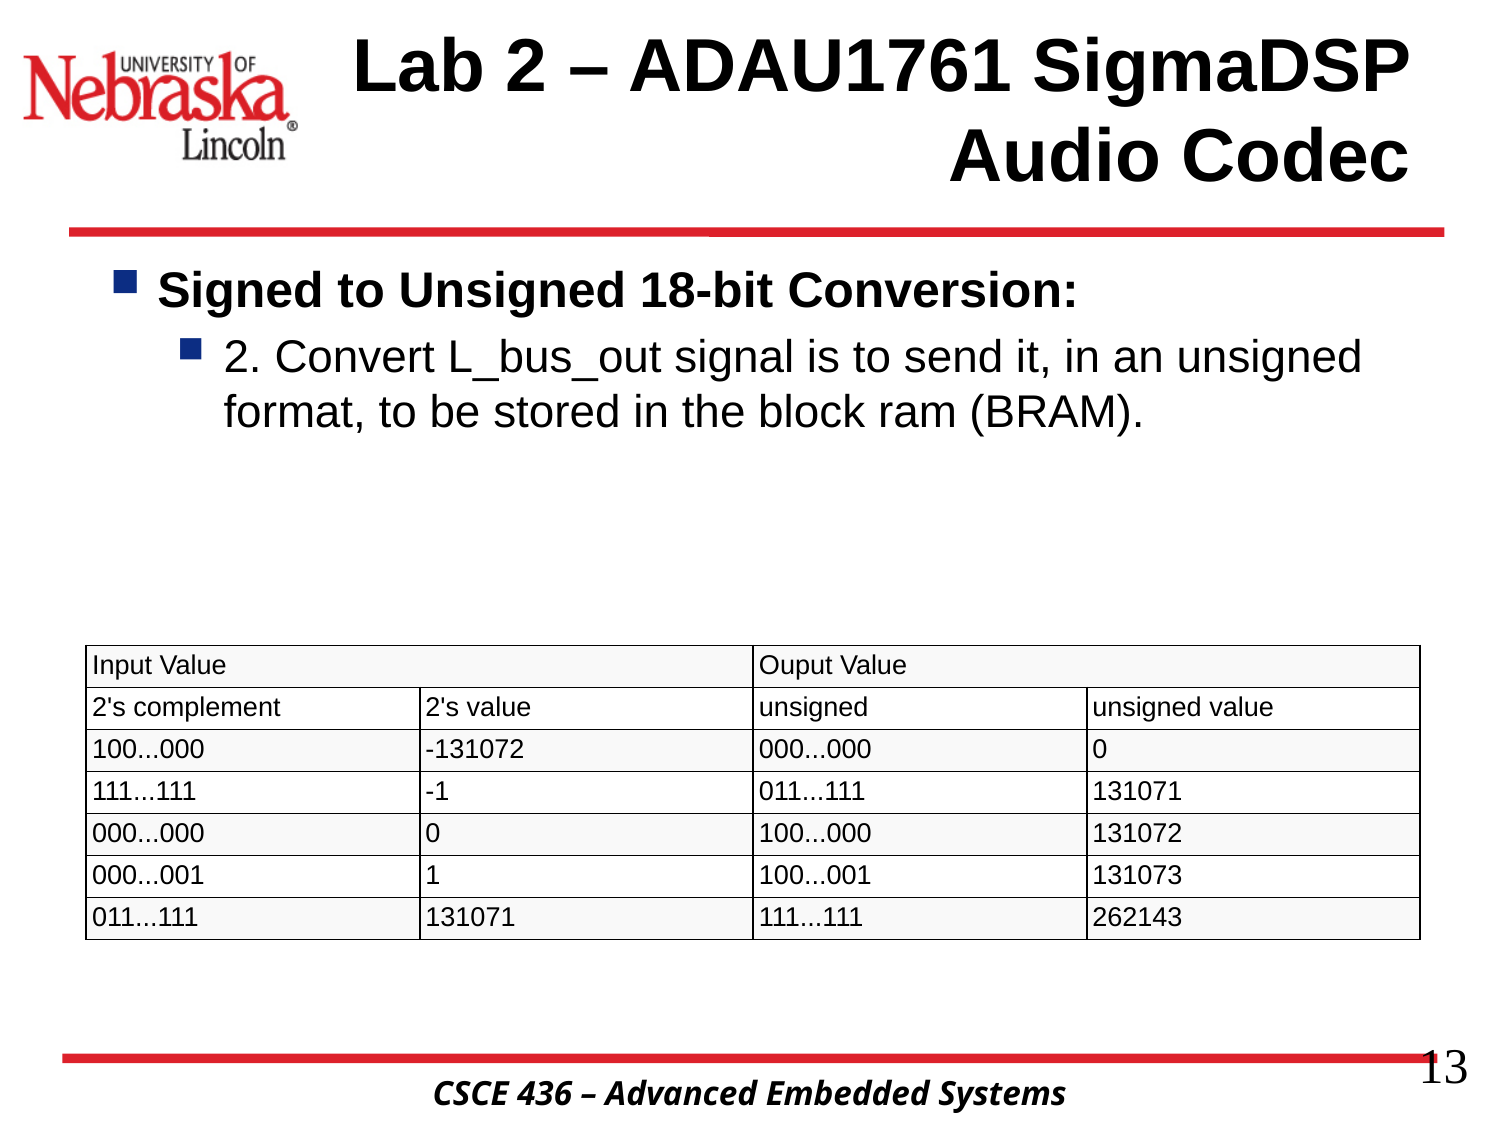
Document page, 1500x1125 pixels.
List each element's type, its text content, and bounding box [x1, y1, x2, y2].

table_cell 100...000 [87, 730, 95, 771]
table_cell 2's complement [87, 688, 95, 729]
table_header Input Value [87, 646, 95, 687]
title Lab 2 – ADAU1761 SigmaDSP Audio Codec [313, 12, 1427, 201]
table_cell 000...001 [87, 856, 95, 897]
picture [1, 32, 313, 181]
text_box Signed to Unsigned 18-bit Conversion: 2. Convert L_bus_out signal is to send it, in an unsigned format, to be stored in the block ram (BRAM). [95, 249, 1430, 960]
slide_number 13 [1133, 1025, 1484, 1105]
table_cell 011...111 [87, 898, 95, 939]
table_cell 111...111 [87, 772, 95, 813]
table_cell 000...000 [87, 814, 95, 855]
